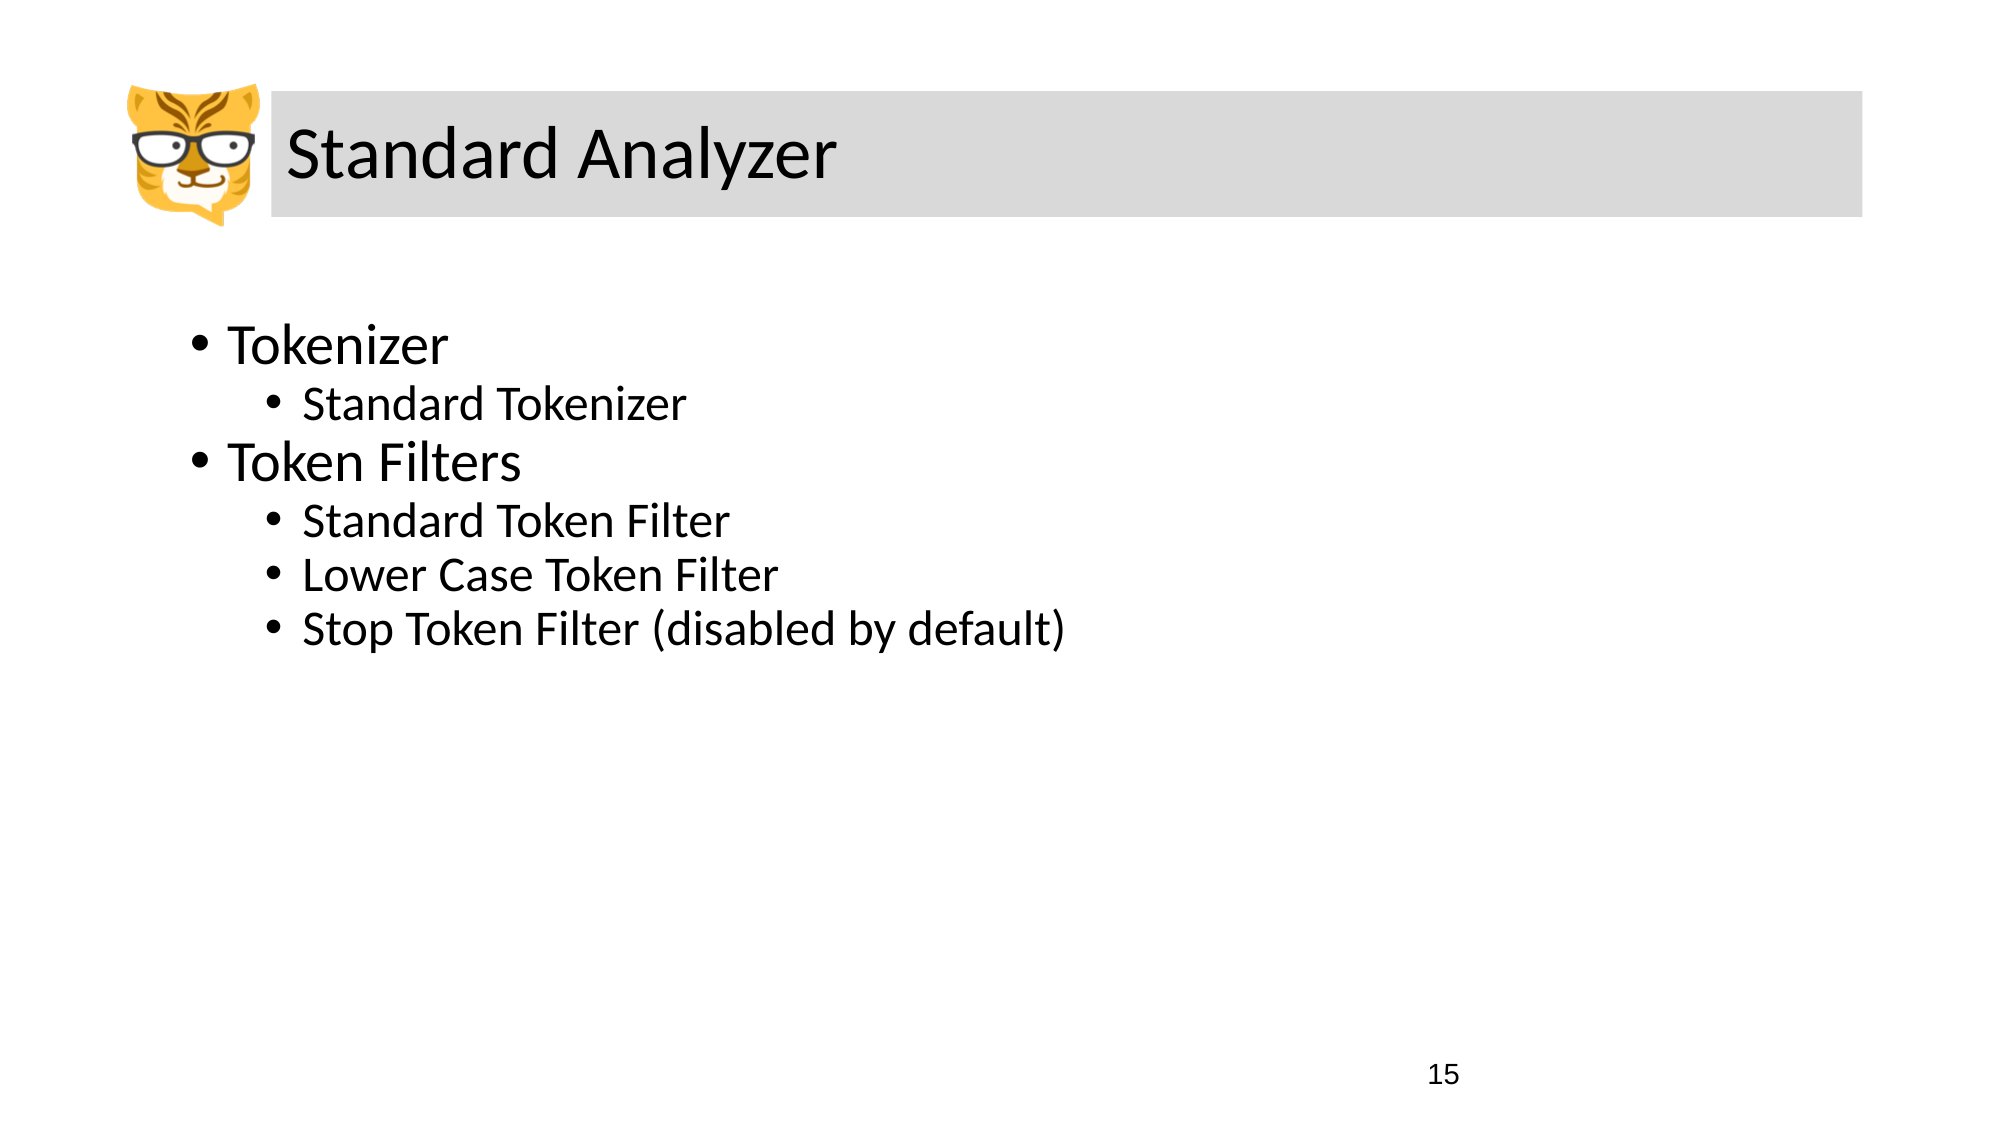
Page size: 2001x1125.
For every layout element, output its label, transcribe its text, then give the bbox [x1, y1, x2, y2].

list Tokenizer Standard Tokenizer Token Filters Standard Token Filter Lower Case Token Filter Stop Token Filter (disabled by default) [137, 299, 1863, 1014]
picture [115, 76, 272, 232]
slide_number ‹#› [1412, 1042, 1863, 1103]
title Standard Analyzer [271, 91, 1863, 217]
